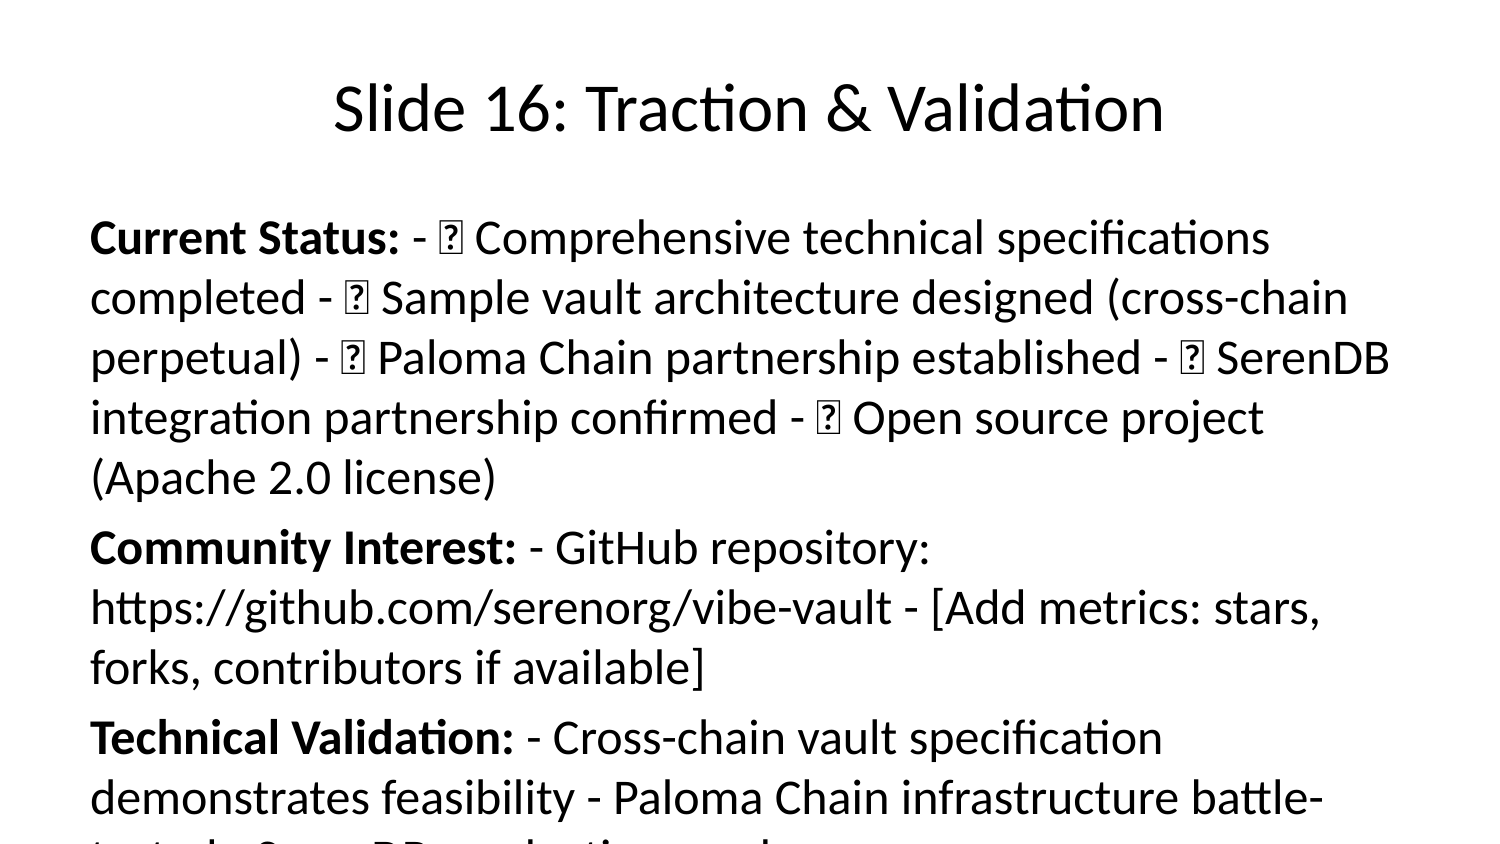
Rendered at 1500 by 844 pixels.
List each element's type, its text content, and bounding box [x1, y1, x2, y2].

list Current Status: - ✅ Comprehensive technical specifications completed - ✅ Sample vault architecture designed (cross-chain perpetual) - ✅ Paloma Chain partnership established - ✅ SerenDB integration partnership confirmed - ✅ Open source project (Apache 2.0 license) Community Interest: - GitHub repository: https://github.com/serenorg/vibe-vault - [Add metrics: stars, forks, contributors if available] Technical Validation: - Cross-chain vault specification demonstrates feasibility - Paloma Chain infrastructure battle-tested - SerenDB production-ready Market Validation: - DeFi users consistently request simpler vault creation - Multi-chain deployment remains major pain point - AI code generation proven in adjacent markets [75, 196, 1425, 754]
title Slide 16: Traction & Validation [75, 33, 1425, 175]
